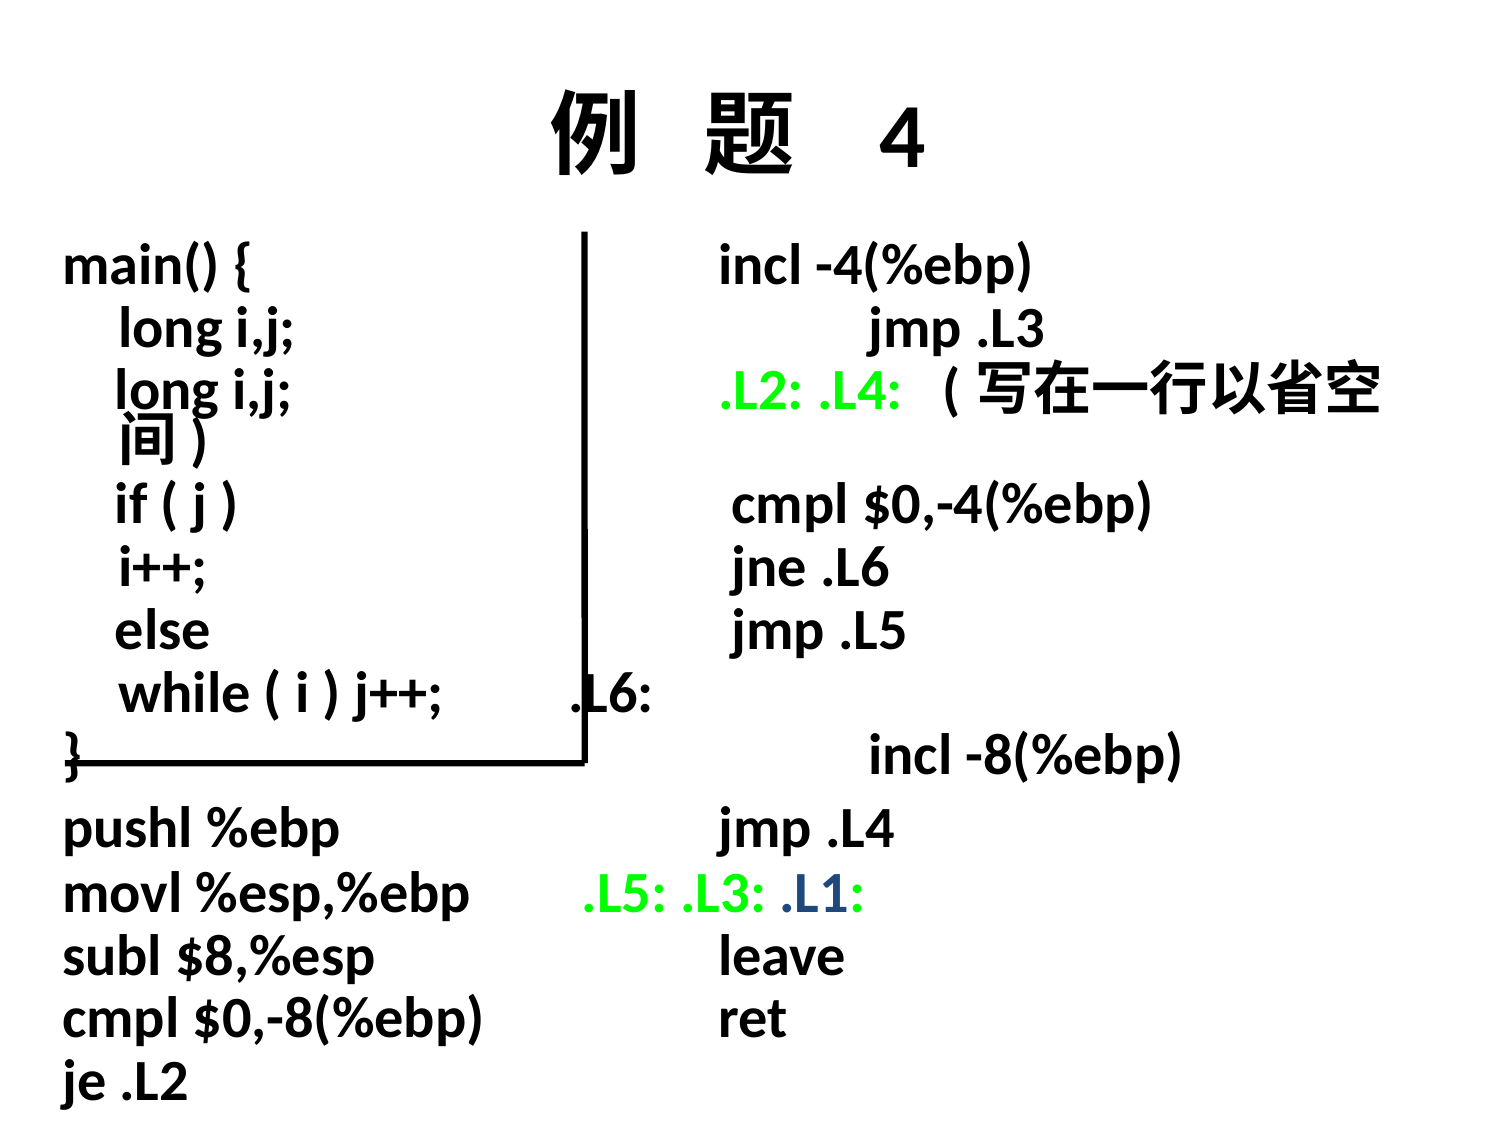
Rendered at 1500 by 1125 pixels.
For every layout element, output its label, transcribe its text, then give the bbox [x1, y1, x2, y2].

list main() { incl -4(%ebp) long i,j; jmp .L3 long i,j; .L2: .L4: (写在一行以省空间) if ( j ) cmpl $0,-4(%ebp) i++; jne .L6 else jmp .L5 while ( i ) j++; .L6: } incl -8(%ebp) pushl %ebp jmp .L4 movl %esp,%ebp .L5: .L3: .L1: subl $8,%esp leave cmpl $0,-8(%ebp) ret je .L2 [47, 235, 1452, 1098]
title 例 题 4 [62, 37, 1413, 225]
